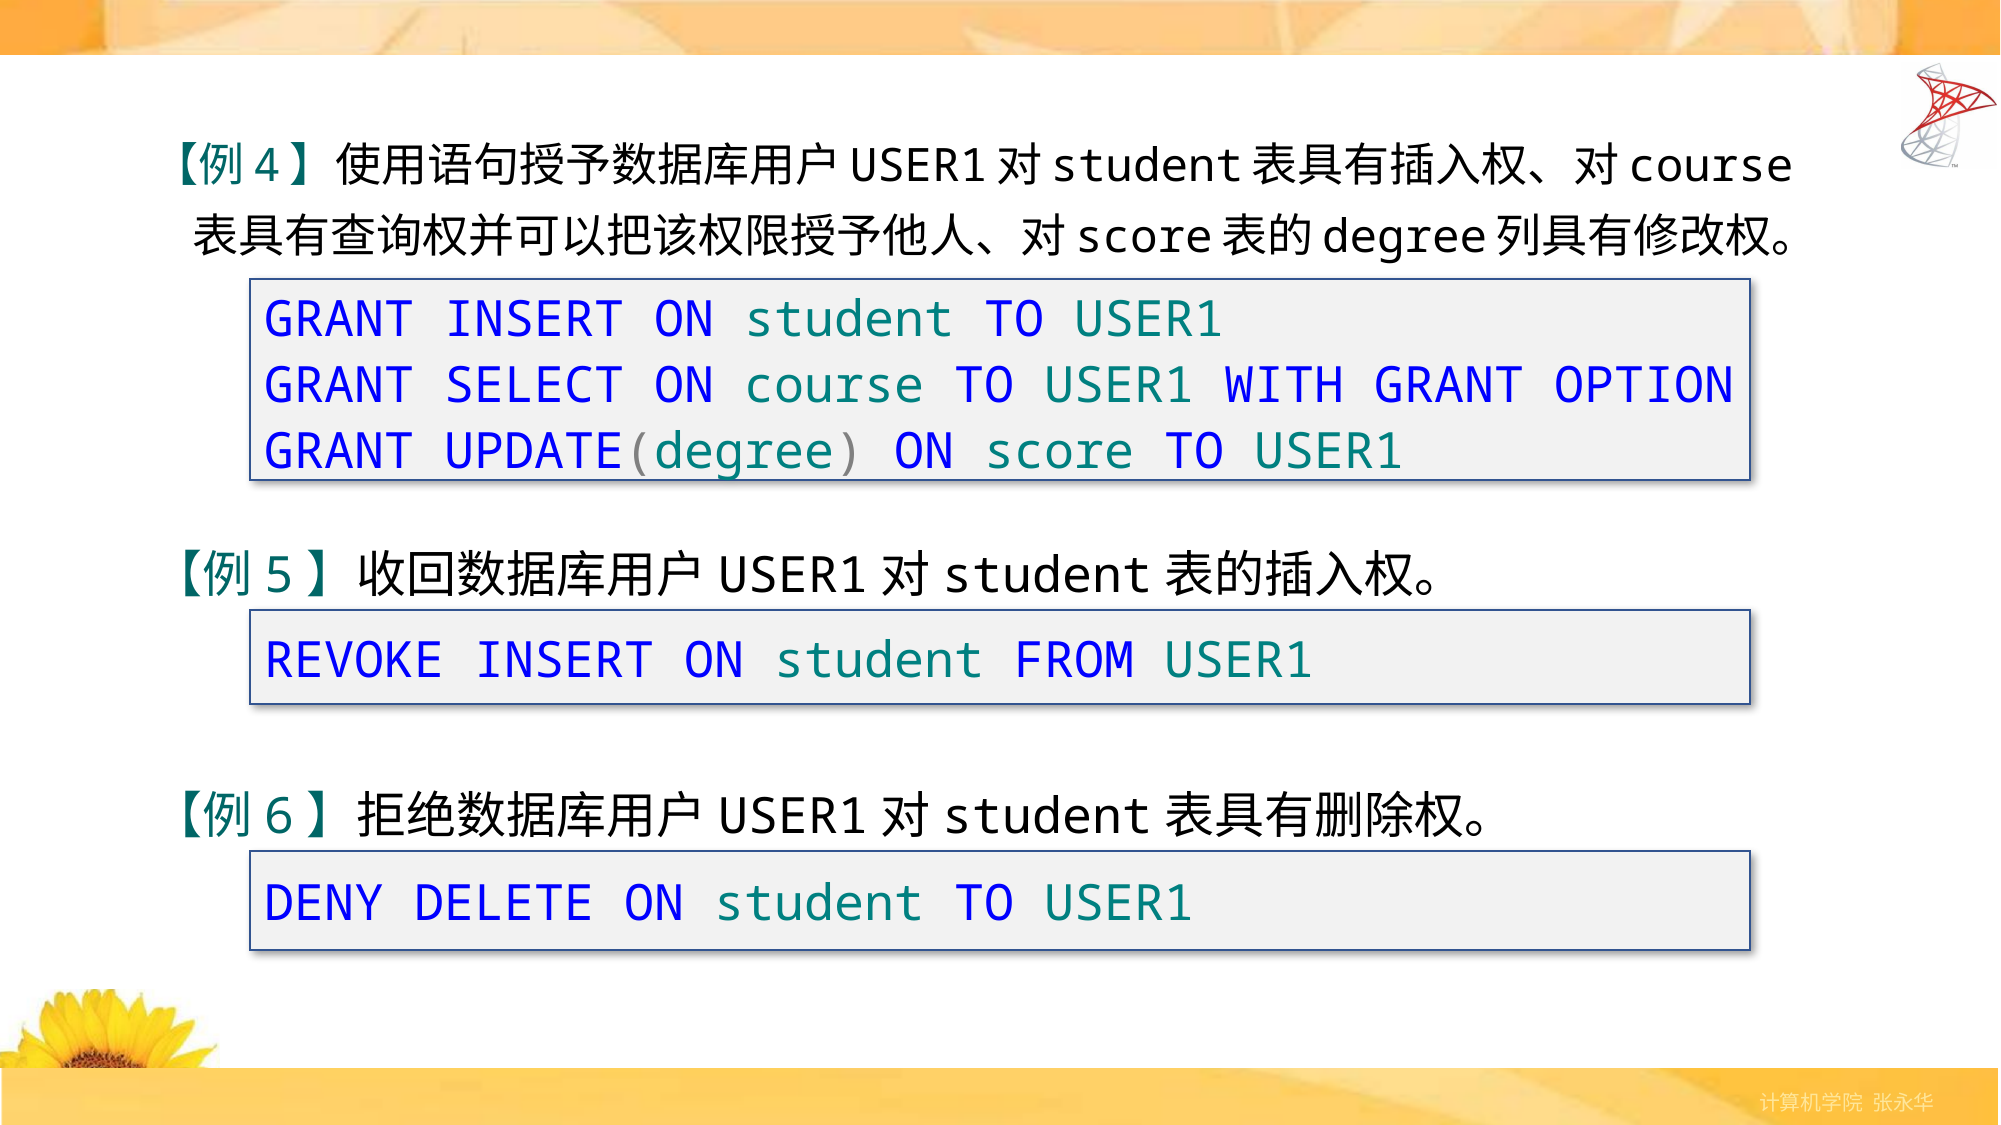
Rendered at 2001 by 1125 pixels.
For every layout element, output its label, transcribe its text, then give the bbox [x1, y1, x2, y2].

text_box DENY DELETE ON student TO USER1 [249, 850, 1751, 951]
text_box REVOKE INSERT ON student FROM USER1 [249, 609, 1751, 705]
text_box 【例6】拒绝数据库用户USER1对student表具有删除权。 [137, 763, 1863, 859]
list 【例4】使用语句授予数据库用户USER1对student表具有插入权、对course表具有查询权并可以把该权限授予他人、对score表的degree列具有修改权。 [137, 111, 1863, 300]
text_box GRANT INSERT ON student TO USER1 GRANT SELECT ON course TO USER1 WITH GRANT OPTION GRANT UPDATE(degree) ON score TO USER1 [249, 278, 1751, 481]
picture [0, 989, 1998, 1125]
picture [0, 0, 2001, 55]
picture [1901, 62, 1997, 169]
text_box 【例5】收回数据库用户USER1对student表的插入权。 [137, 522, 1863, 617]
